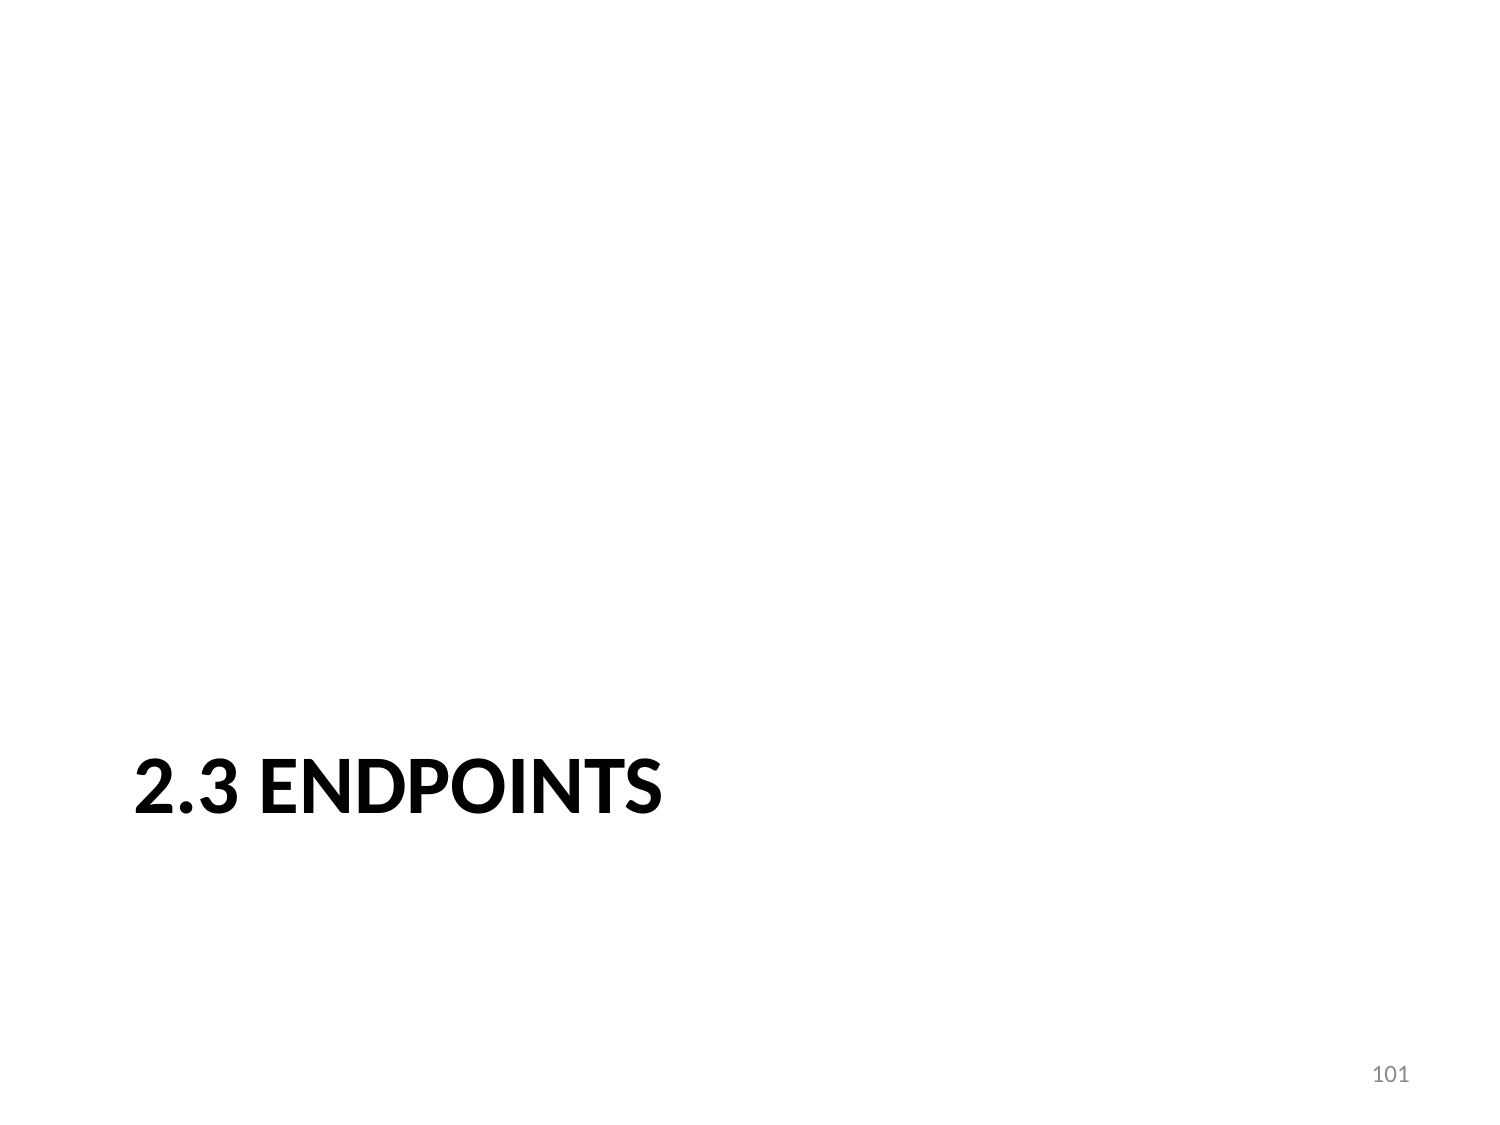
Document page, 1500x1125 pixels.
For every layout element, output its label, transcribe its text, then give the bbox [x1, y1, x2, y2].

title 2.3 endpoints [118, 722, 1394, 947]
slide_number 101 [1074, 1042, 1425, 1103]
